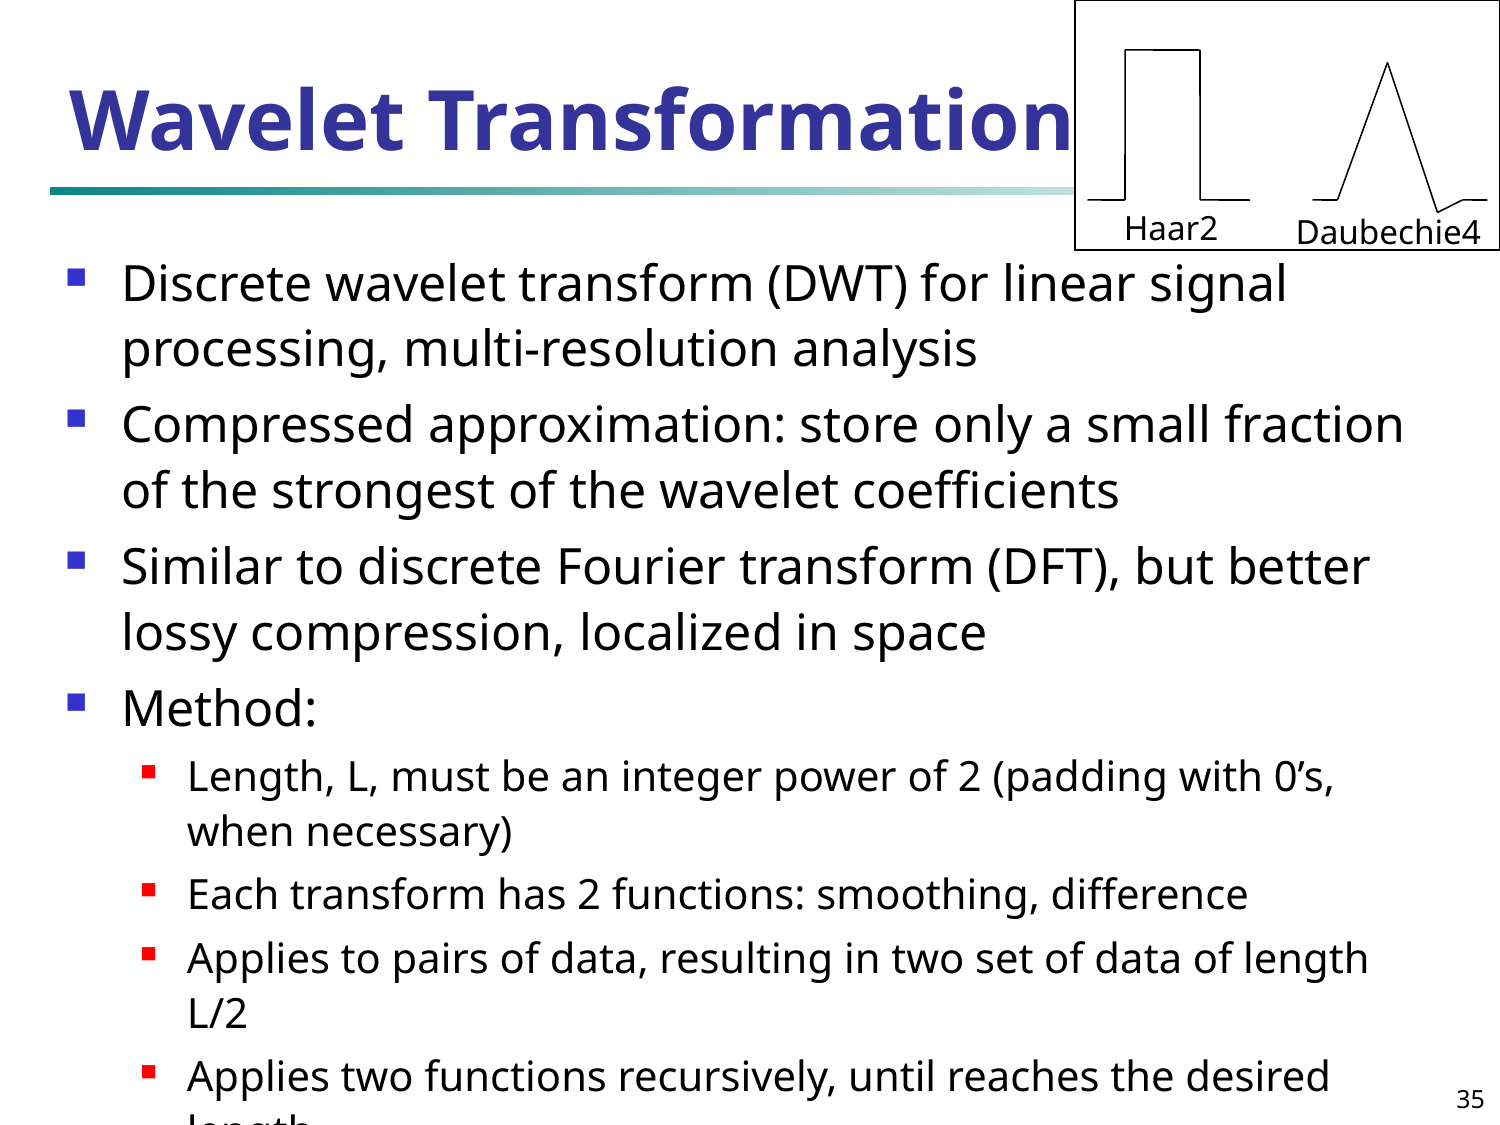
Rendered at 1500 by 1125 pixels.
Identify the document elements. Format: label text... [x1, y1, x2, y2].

list Discrete wavelet transform (DWT) for linear signal processing, multi-resolution analysis Compressed approximation: store only a small fraction of the strongest of the wavelet coefficients Similar to discrete Fourier transform (DFT), but better lossy compression, localized in space Method: Length, L, must be an integer power of 2 (padding with 0’s, when necessary) Each transform has 2 functions: smoothing, difference Applies to pairs of data, resulting in two set of data of length L/2 Applies two functions recursively, until reaches the desired length [50, 237, 1438, 1047]
slide_number 35 [1187, 1062, 1500, 1125]
title Wavelet Transformation [37, 37, 1069, 175]
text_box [1074, 0, 1500, 260]
